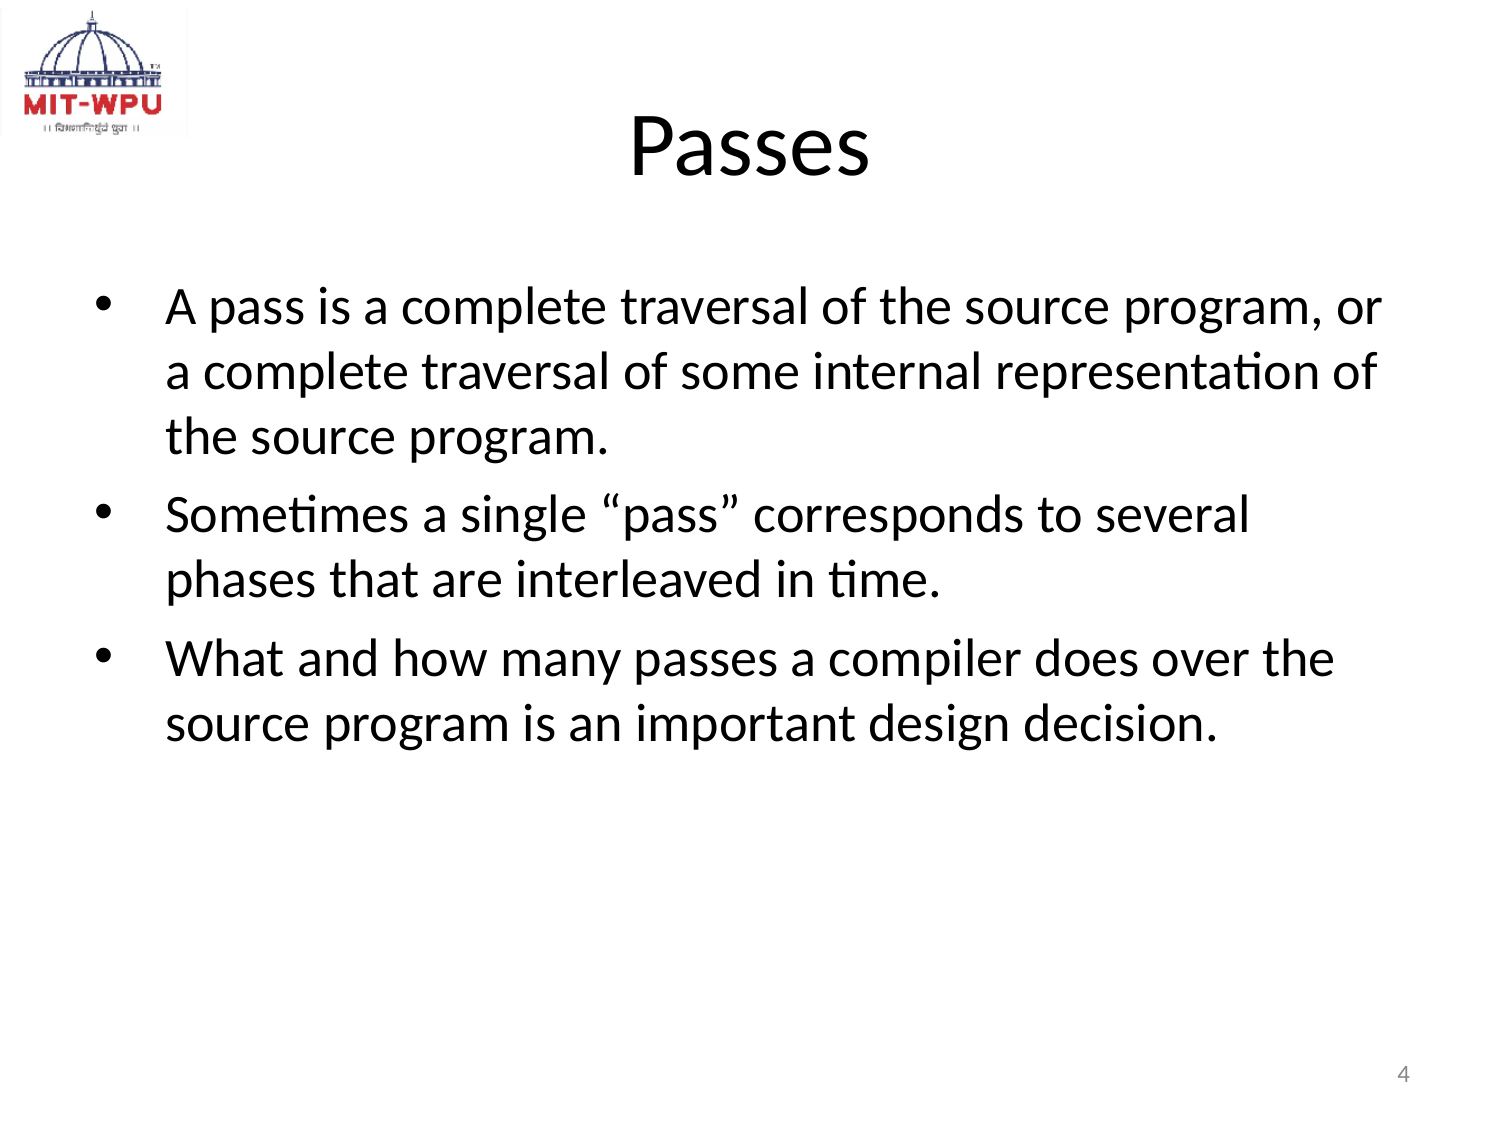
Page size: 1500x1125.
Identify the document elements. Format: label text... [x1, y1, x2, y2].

list A pass is a complete traversal of the source program, or a complete traversal of some internal representation of the source program. Sometimes a single “pass” corresponds to several phases that are interleaved in time. What and how many passes a compiler does over the source program is an important design decision. [75, 262, 1425, 1005]
title Passes [75, 45, 1425, 233]
slide_number 4 [1074, 1042, 1425, 1103]
picture [0, 8, 188, 137]
